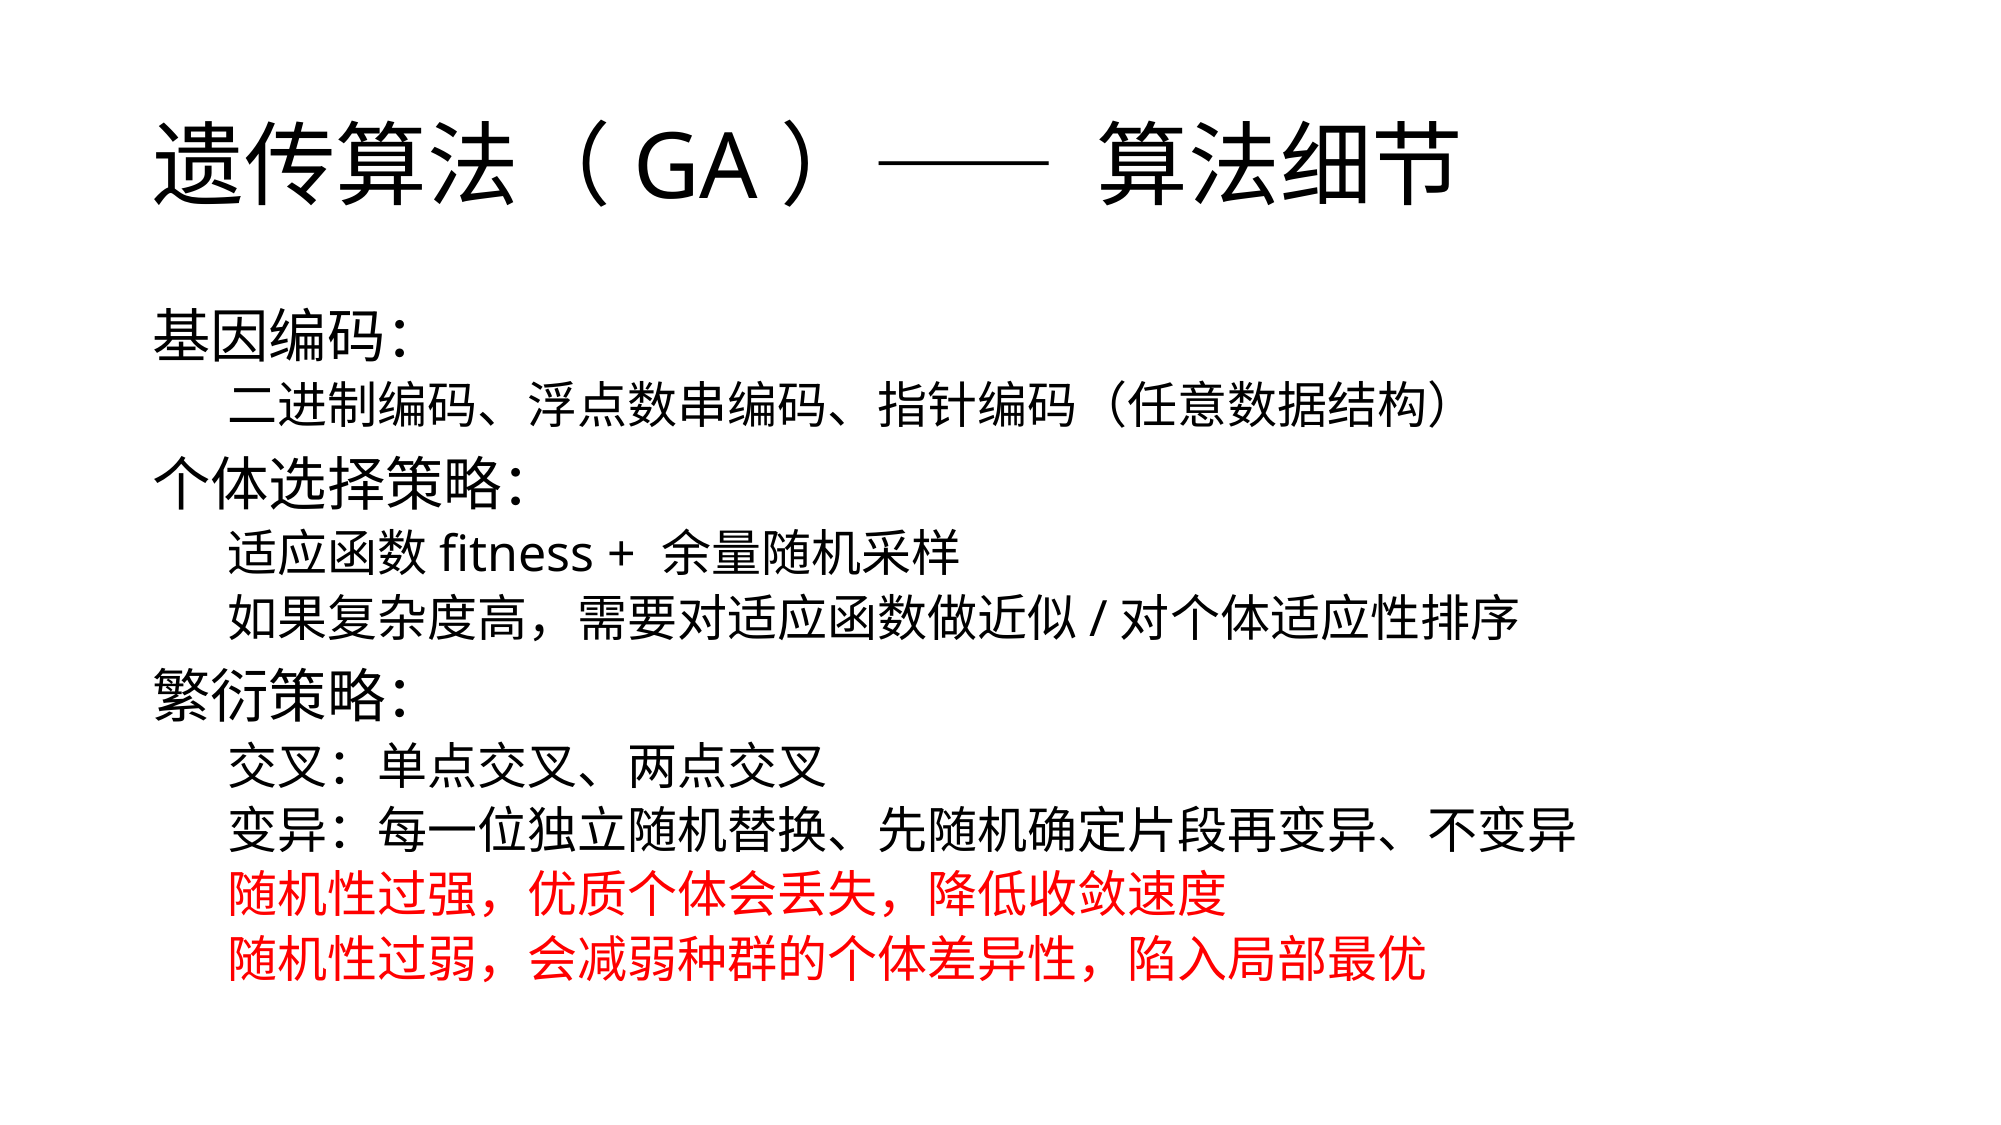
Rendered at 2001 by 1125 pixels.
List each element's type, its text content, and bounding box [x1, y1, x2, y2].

list 基因编码： 二进制编码、浮点数串编码、指针编码（任意数据结构） 个体选择策略： 适应函数fitness + 余量随机采样 如果复杂度高，需要对适应函数做近似/对个体适应性排序 繁衍策略： 交叉：单点交叉、两点交叉 变异：每一位独立随机替换、先随机确定片段再变异、不变异 随机性过强，优质个体会丢失，降低收敛速度 随机性过弱，会减弱种群的个体差异性，陷入局部最优 [137, 299, 1899, 1014]
title 遗传算法（GA）—— 算法细节 [137, 59, 1863, 278]
